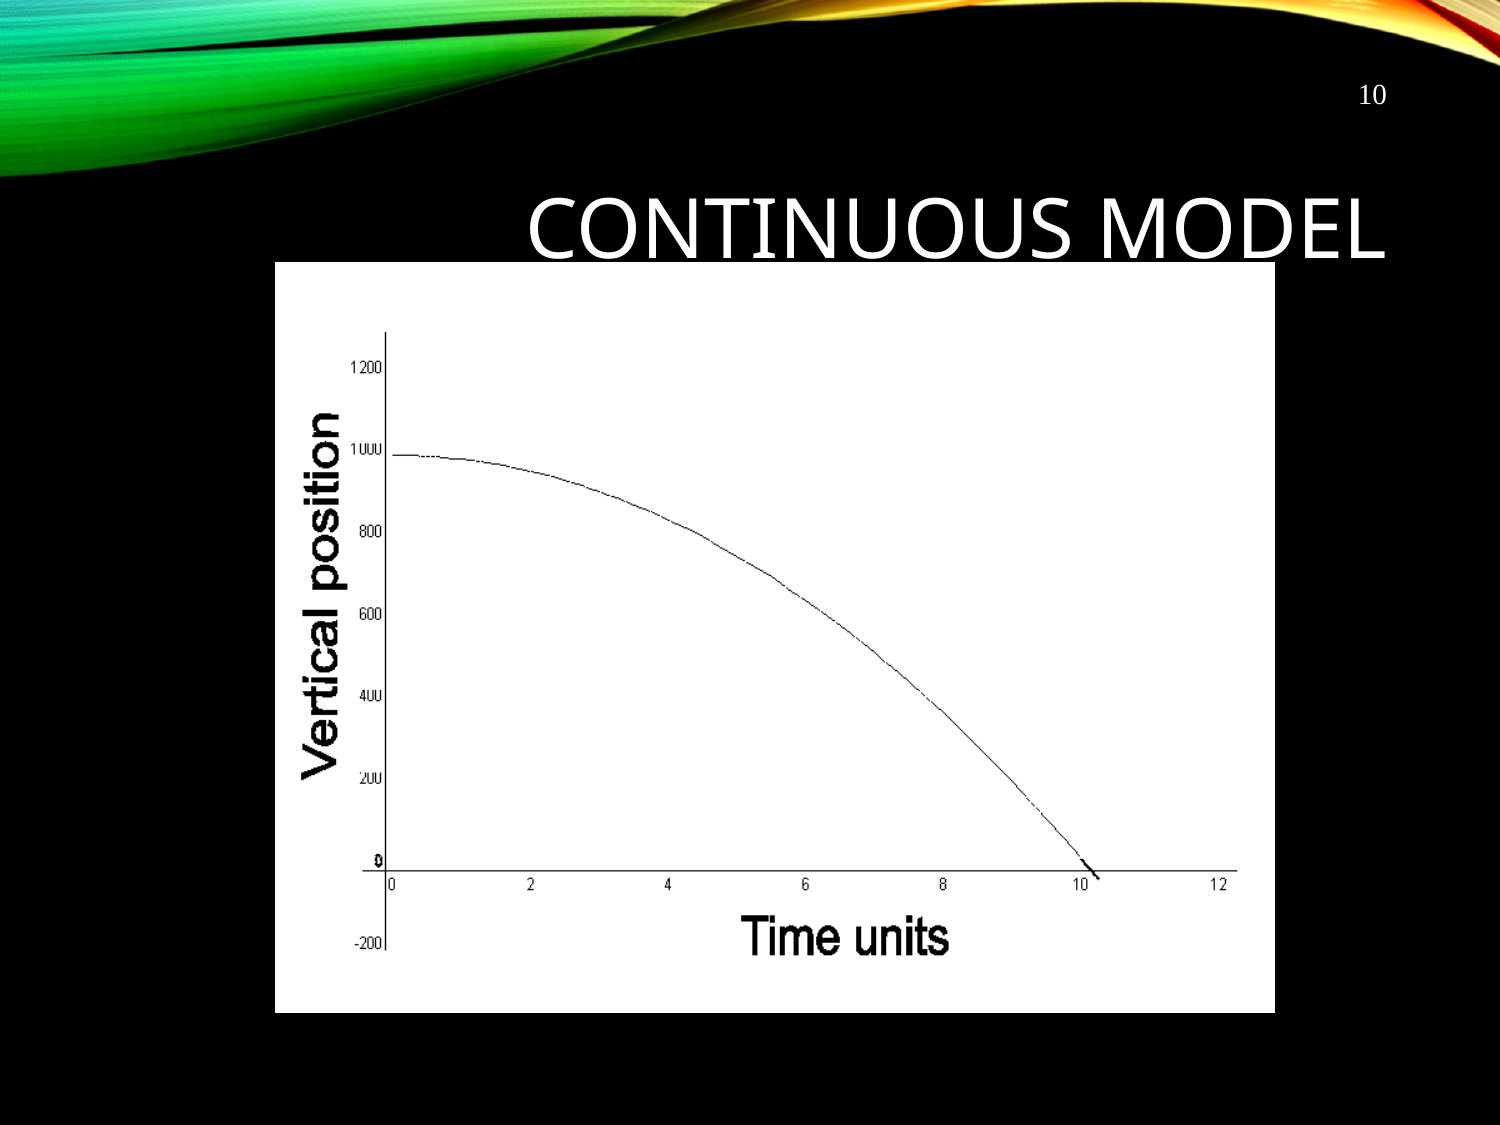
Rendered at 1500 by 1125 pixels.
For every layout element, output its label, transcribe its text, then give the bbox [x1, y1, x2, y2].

title Continuous Model [356, 125, 1403, 338]
slide_number 10 [1078, 62, 1403, 123]
picture [0, 0, 1500, 178]
picture [274, 262, 1276, 1013]
